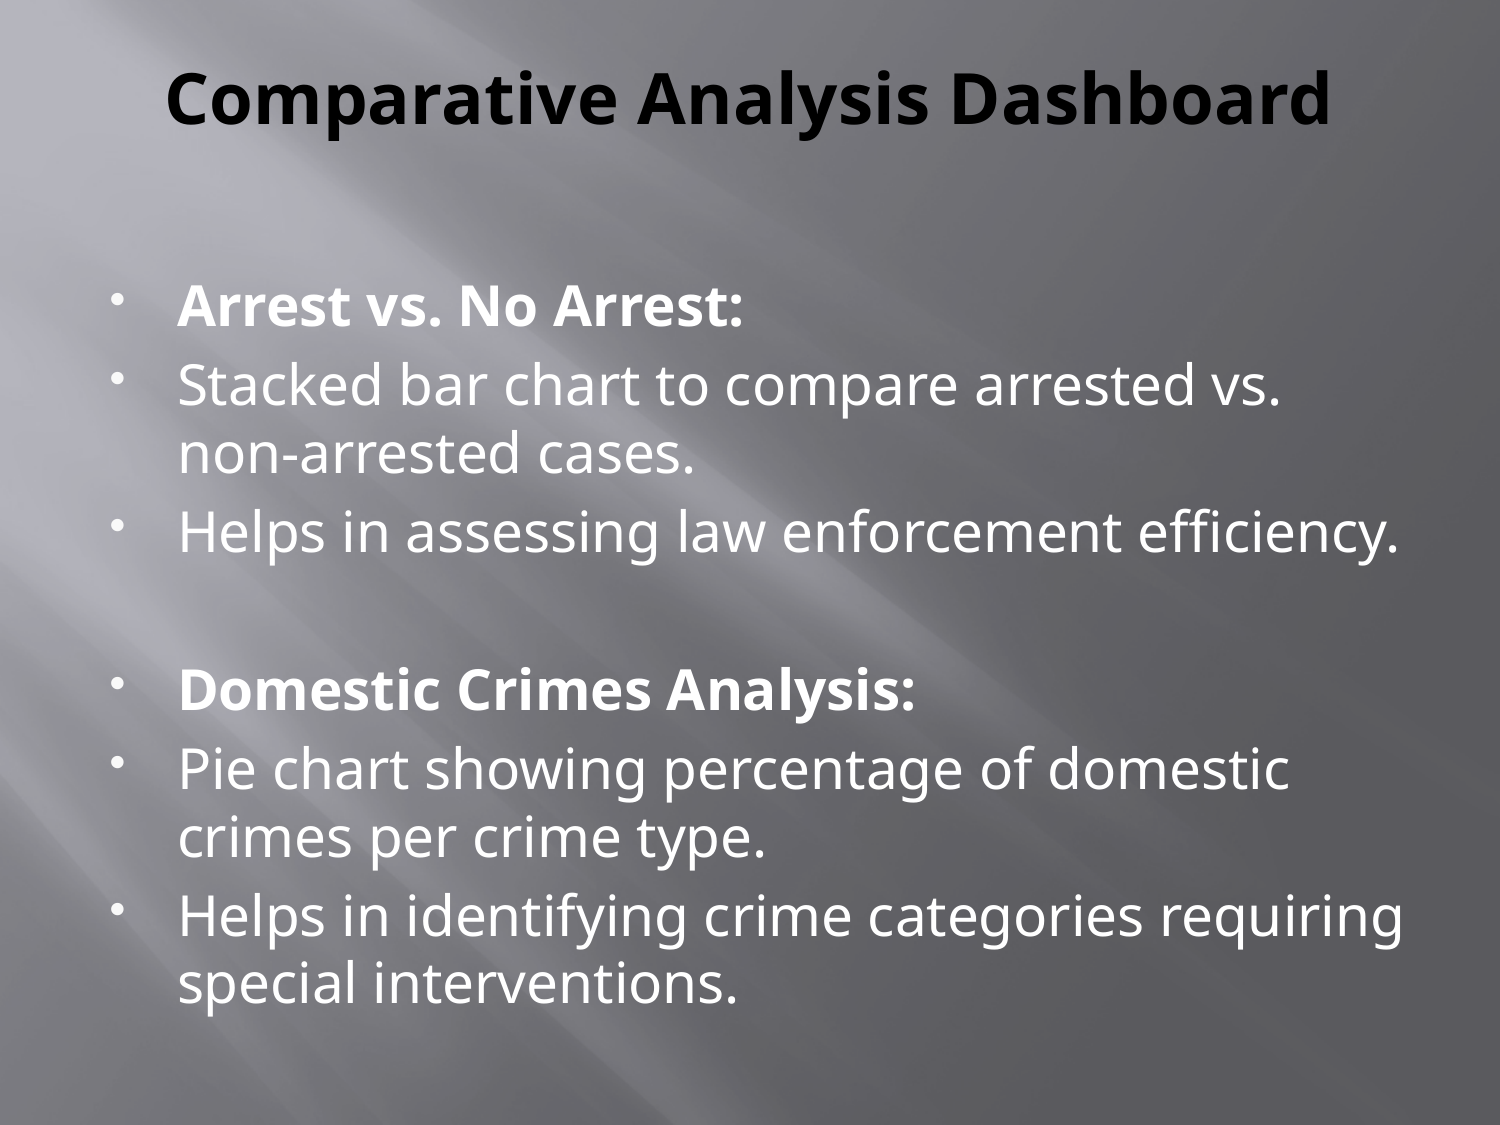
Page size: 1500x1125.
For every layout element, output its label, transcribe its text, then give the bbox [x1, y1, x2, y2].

title Comparative Analysis Dashboard [75, 45, 1425, 233]
list Arrest vs. No Arrest: Stacked bar chart to compare arrested vs. non-arrested cases. Helps in assessing law enforcement efficiency. Domestic Crimes Analysis: Pie chart showing percentage of domestic crimes per crime type. Helps in identifying crime categories requiring special interventions. [75, 262, 1425, 1035]
